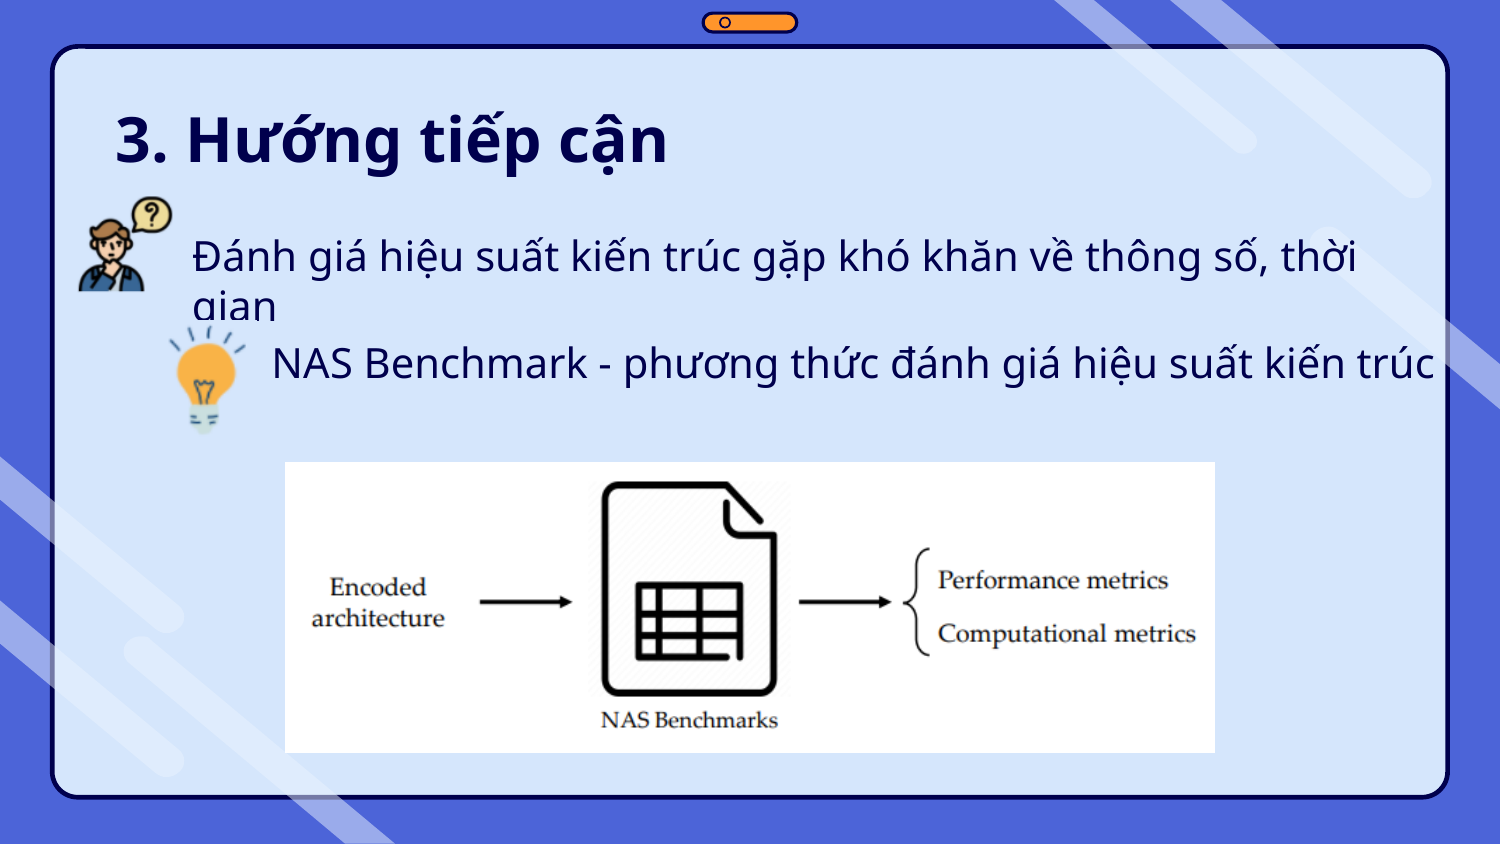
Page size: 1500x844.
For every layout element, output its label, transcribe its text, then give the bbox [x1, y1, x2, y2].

title 3. Hướng tiếp cận [115, 105, 1413, 176]
text_box Đánh giá hiệu suất kiến trúc gặp khó khăn về thông số, thời gian [176, 215, 1463, 321]
picture [285, 461, 1215, 753]
picture [153, 320, 257, 442]
text_box NAS Benchmark - phương thức đánh giá hiệu suất kiến trúc [256, 321, 1500, 522]
picture [71, 193, 178, 303]
